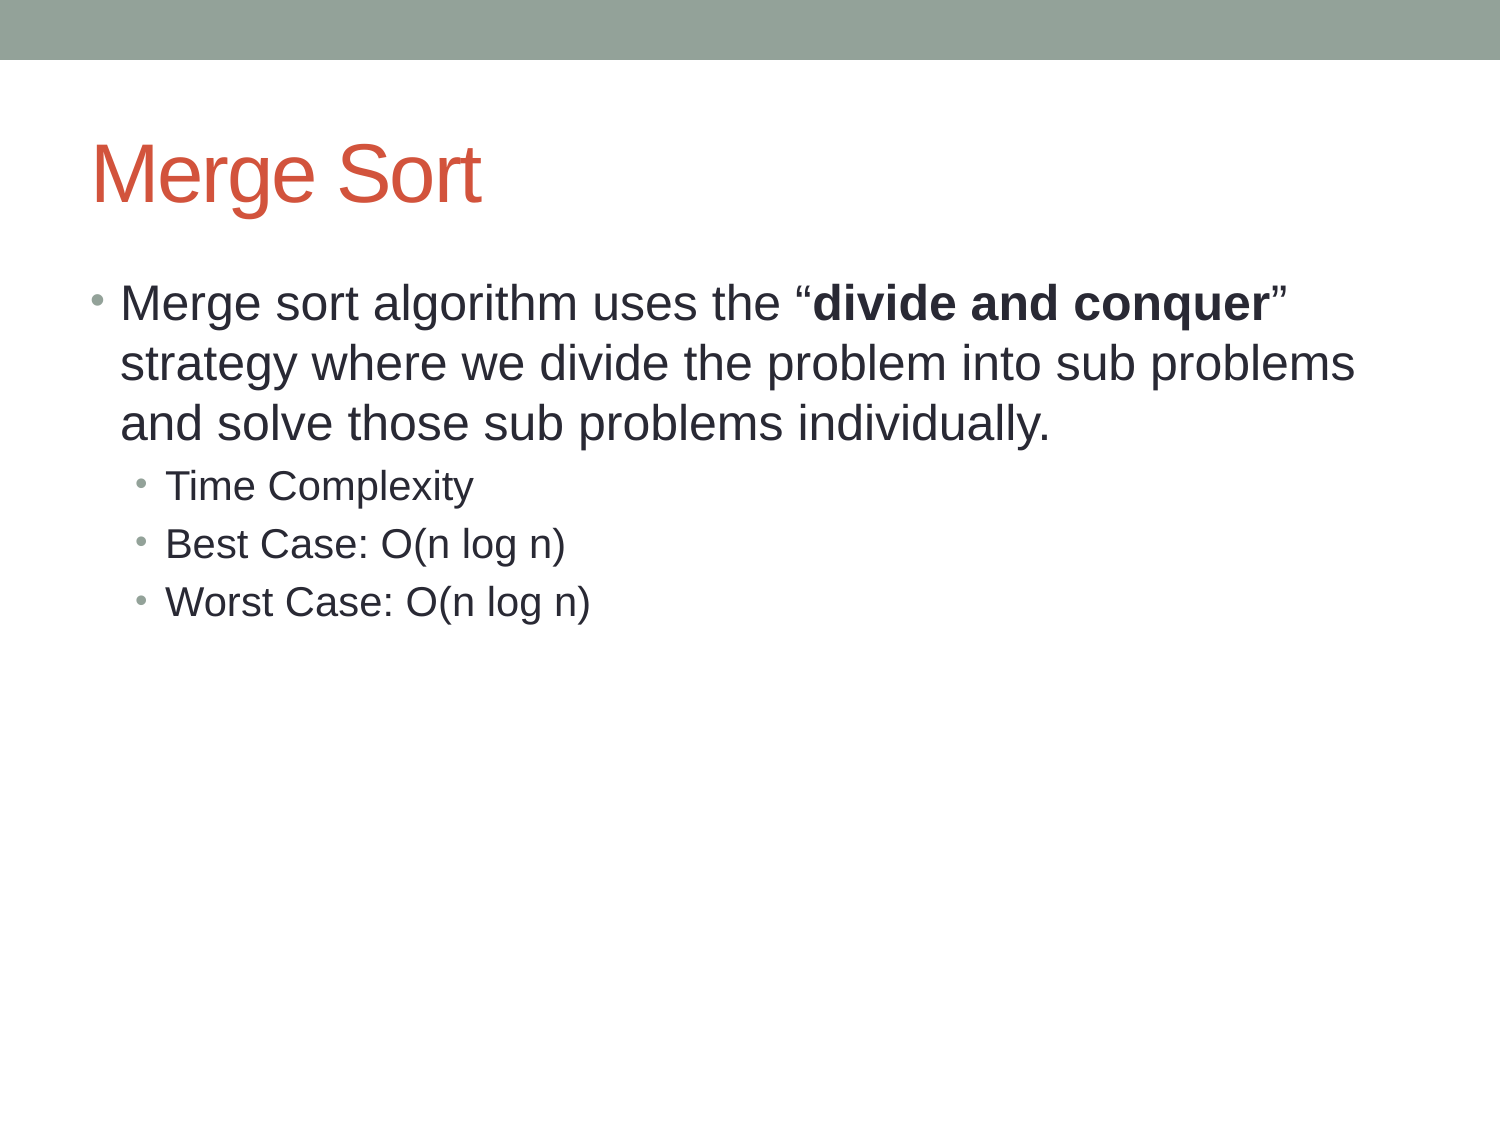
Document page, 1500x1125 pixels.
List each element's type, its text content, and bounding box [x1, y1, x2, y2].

title Merge Sort [75, 87, 1425, 250]
list Merge sort algorithm uses the “divide and conquer” strategy where we divide the problem into sub problems and solve those sub problems individually. Time Complexity Best Case: O(n log n) Worst Case: O(n log n) [75, 262, 1425, 1063]
